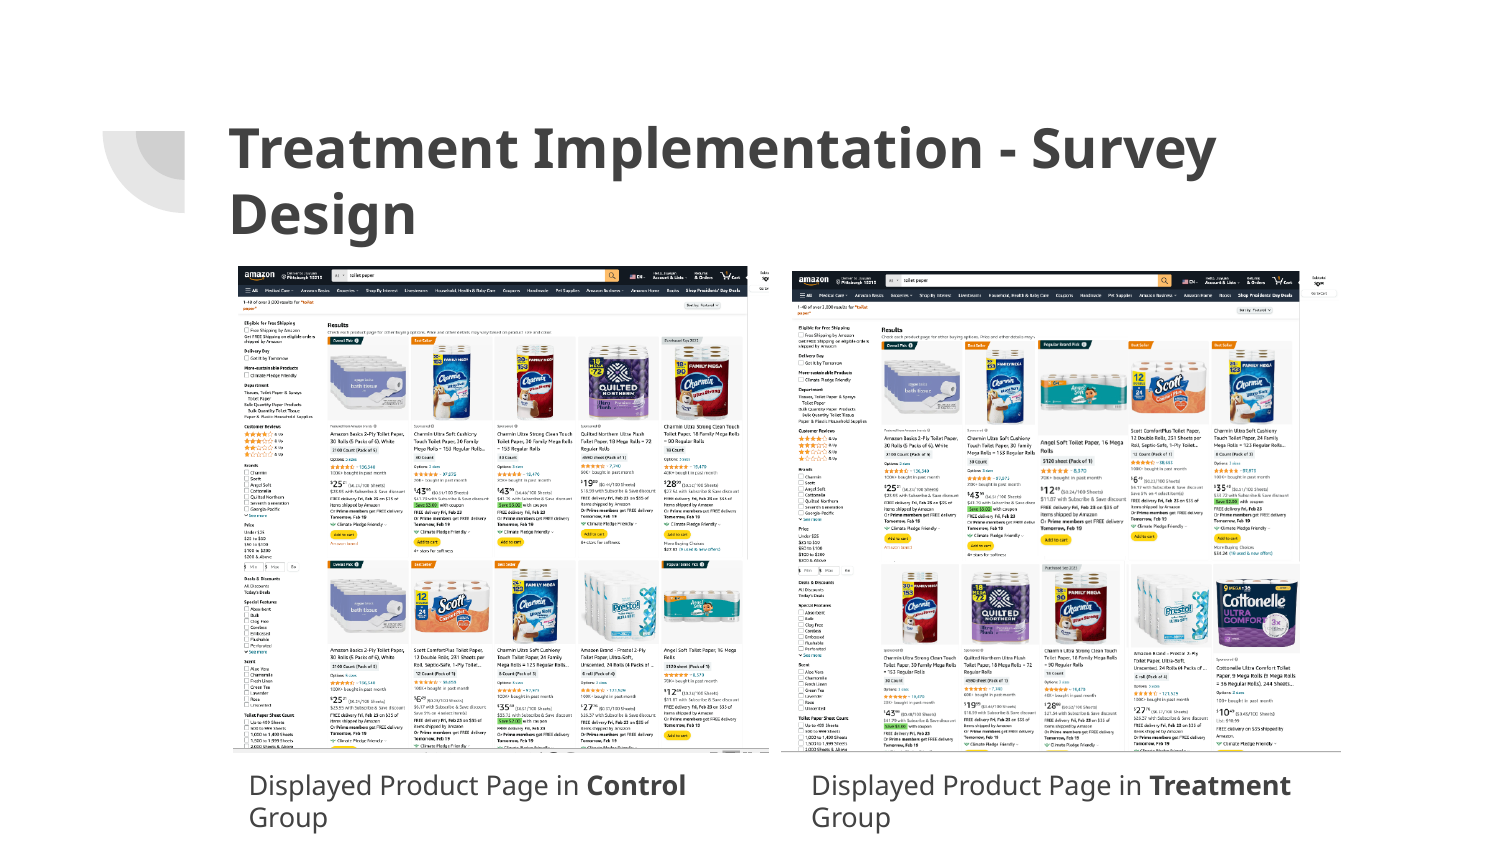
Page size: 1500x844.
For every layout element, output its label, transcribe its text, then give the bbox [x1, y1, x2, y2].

title Treatment Implementation - Survey Design [213, 98, 1368, 263]
text_box Displayed Product Page in Control Group [233, 759, 769, 784]
picture [233, 261, 769, 754]
picture [781, 261, 1341, 754]
text_box Displayed Product Page in Treatment Group [796, 752, 1368, 784]
